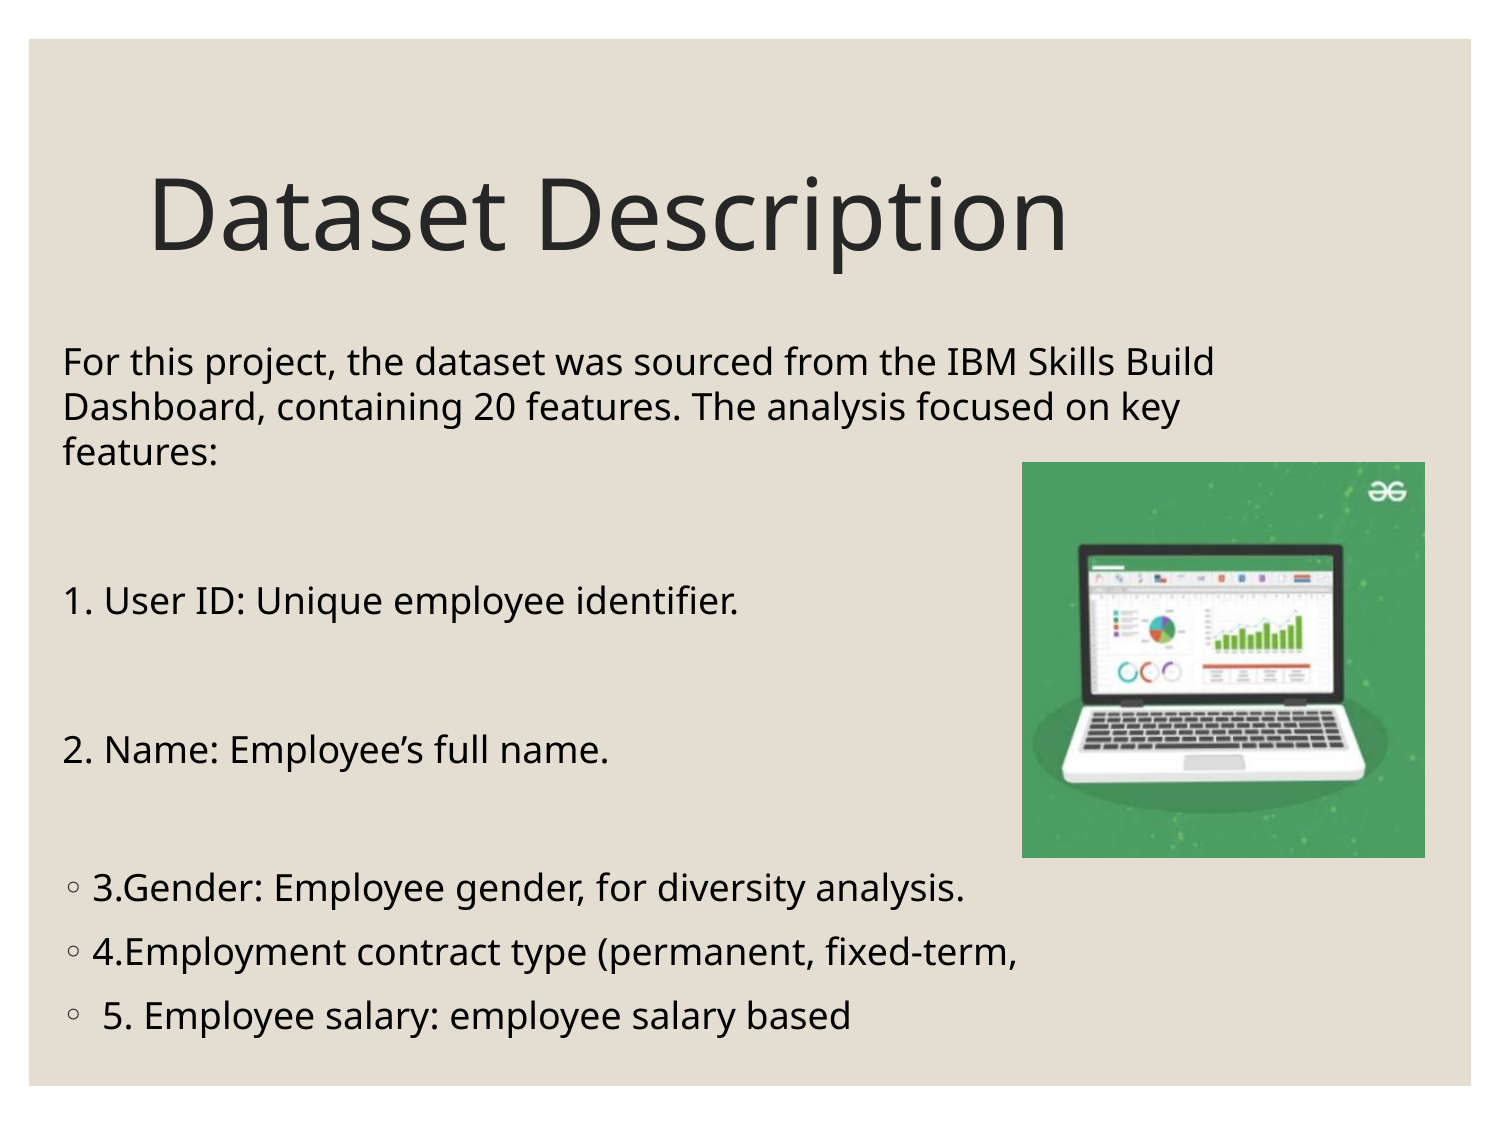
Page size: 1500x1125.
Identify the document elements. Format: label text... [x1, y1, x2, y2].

list For this project, the dataset was sourced from the IBM Skills Build Dashboard, containing 20 features. The analysis focused on key features: 1. User ID: Unique employee identifier. 2. Name: Employee’s full name. 3.Gender: Employee gender, for diversity analysis. 4.Employment contract type (permanent, fixed-term, 5. Employee salary: employee salary based [47, 330, 1317, 1068]
title Dataset Description [131, 105, 1369, 331]
picture [1021, 462, 1425, 858]
